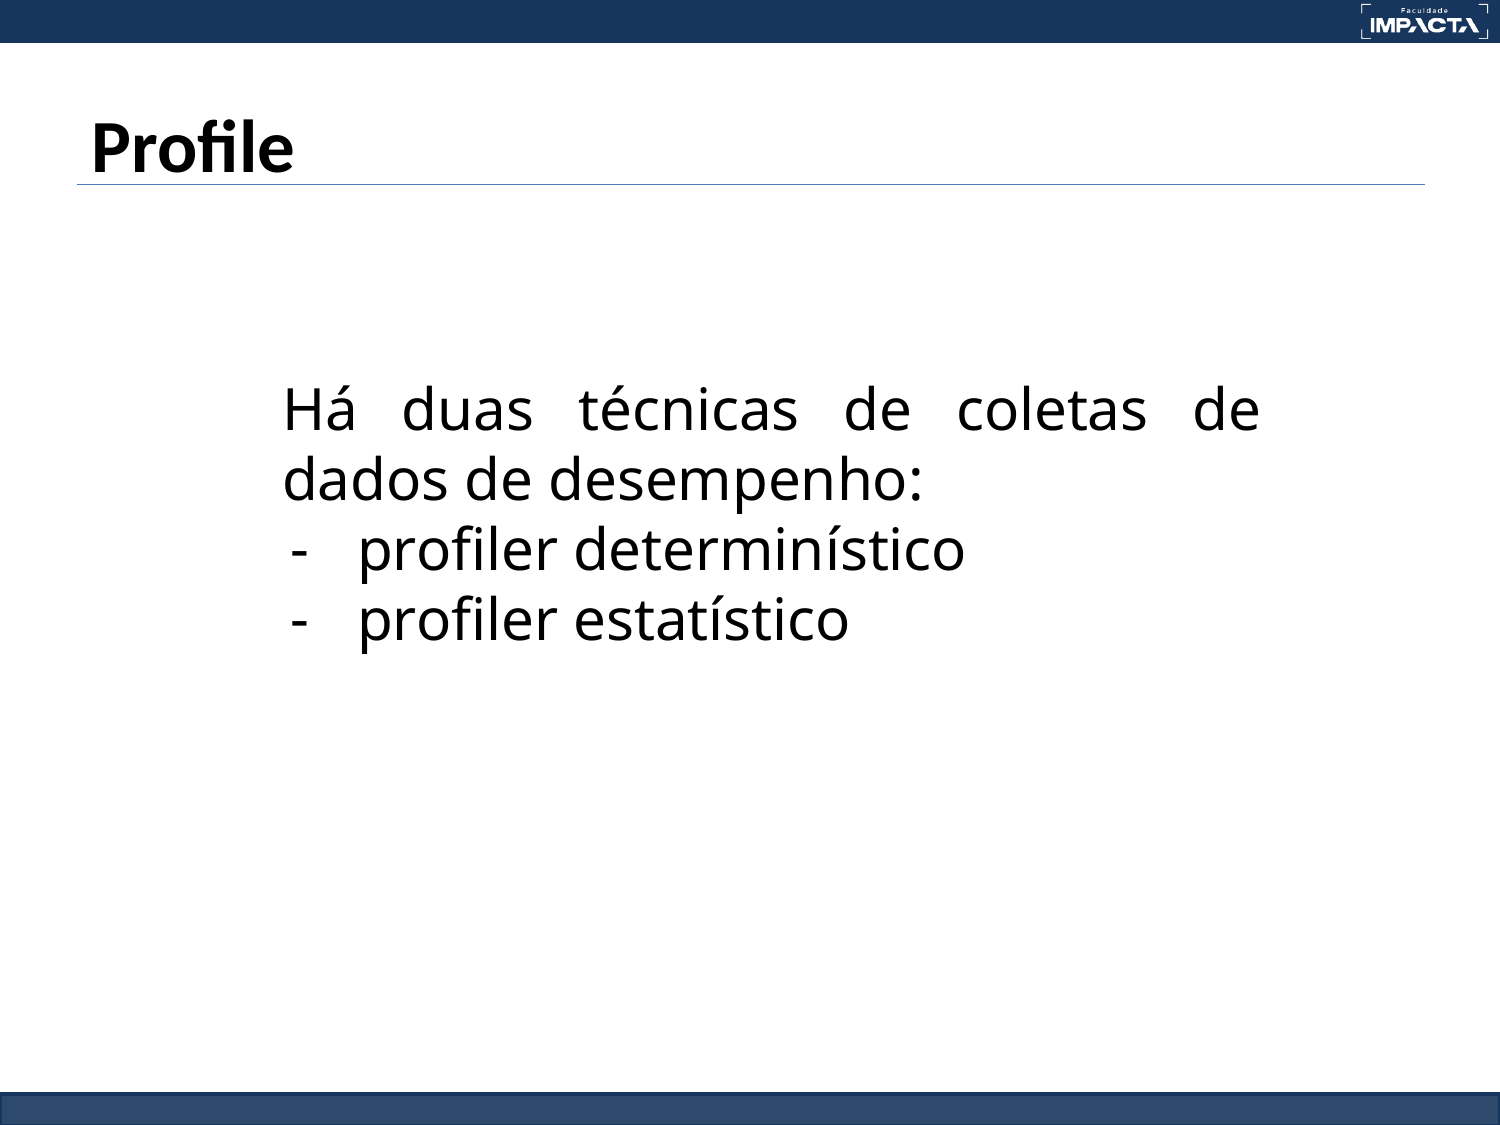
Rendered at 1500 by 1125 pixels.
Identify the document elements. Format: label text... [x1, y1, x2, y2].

picture [1354, 0, 1495, 43]
text_box Há duas técnicas de coletas de dados de desempenho: profiler determinístico profiler estatístico [267, 357, 1277, 700]
title Profile [76, 89, 1426, 197]
